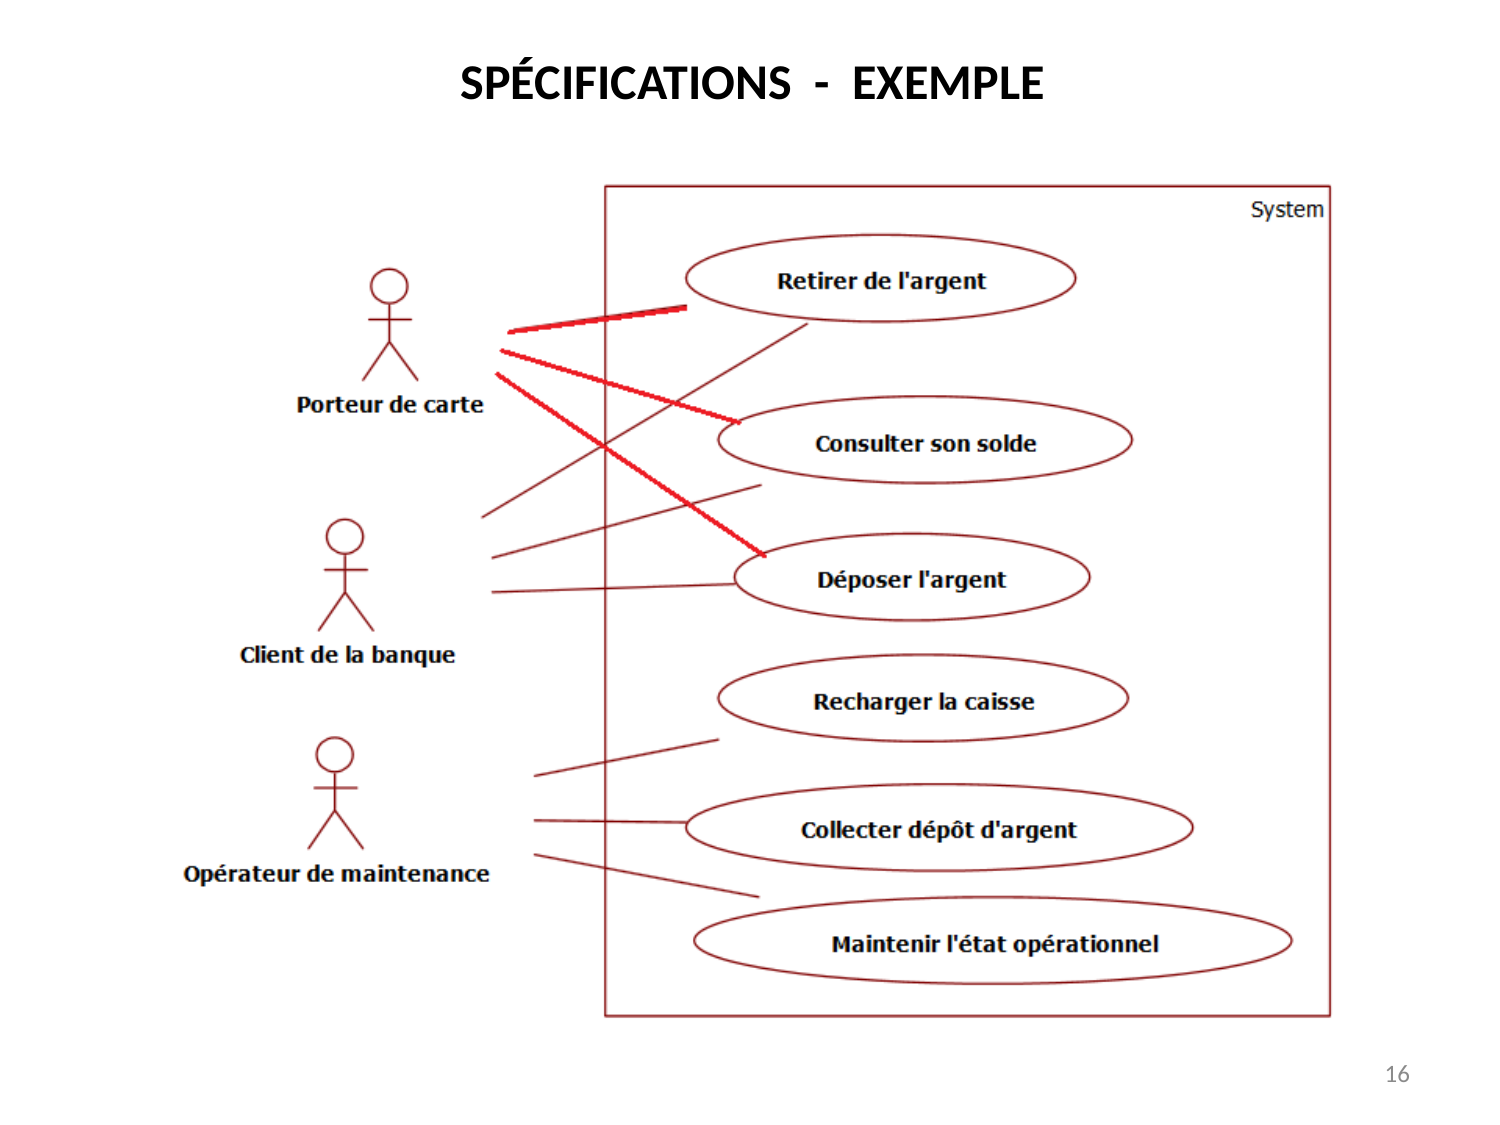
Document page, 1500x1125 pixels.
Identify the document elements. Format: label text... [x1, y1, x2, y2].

text_box SPÉCIFICATIONS - EXEMPLE [64, 42, 1442, 118]
slide_number 16 [1074, 1042, 1425, 1103]
picture [169, 172, 1340, 1030]
